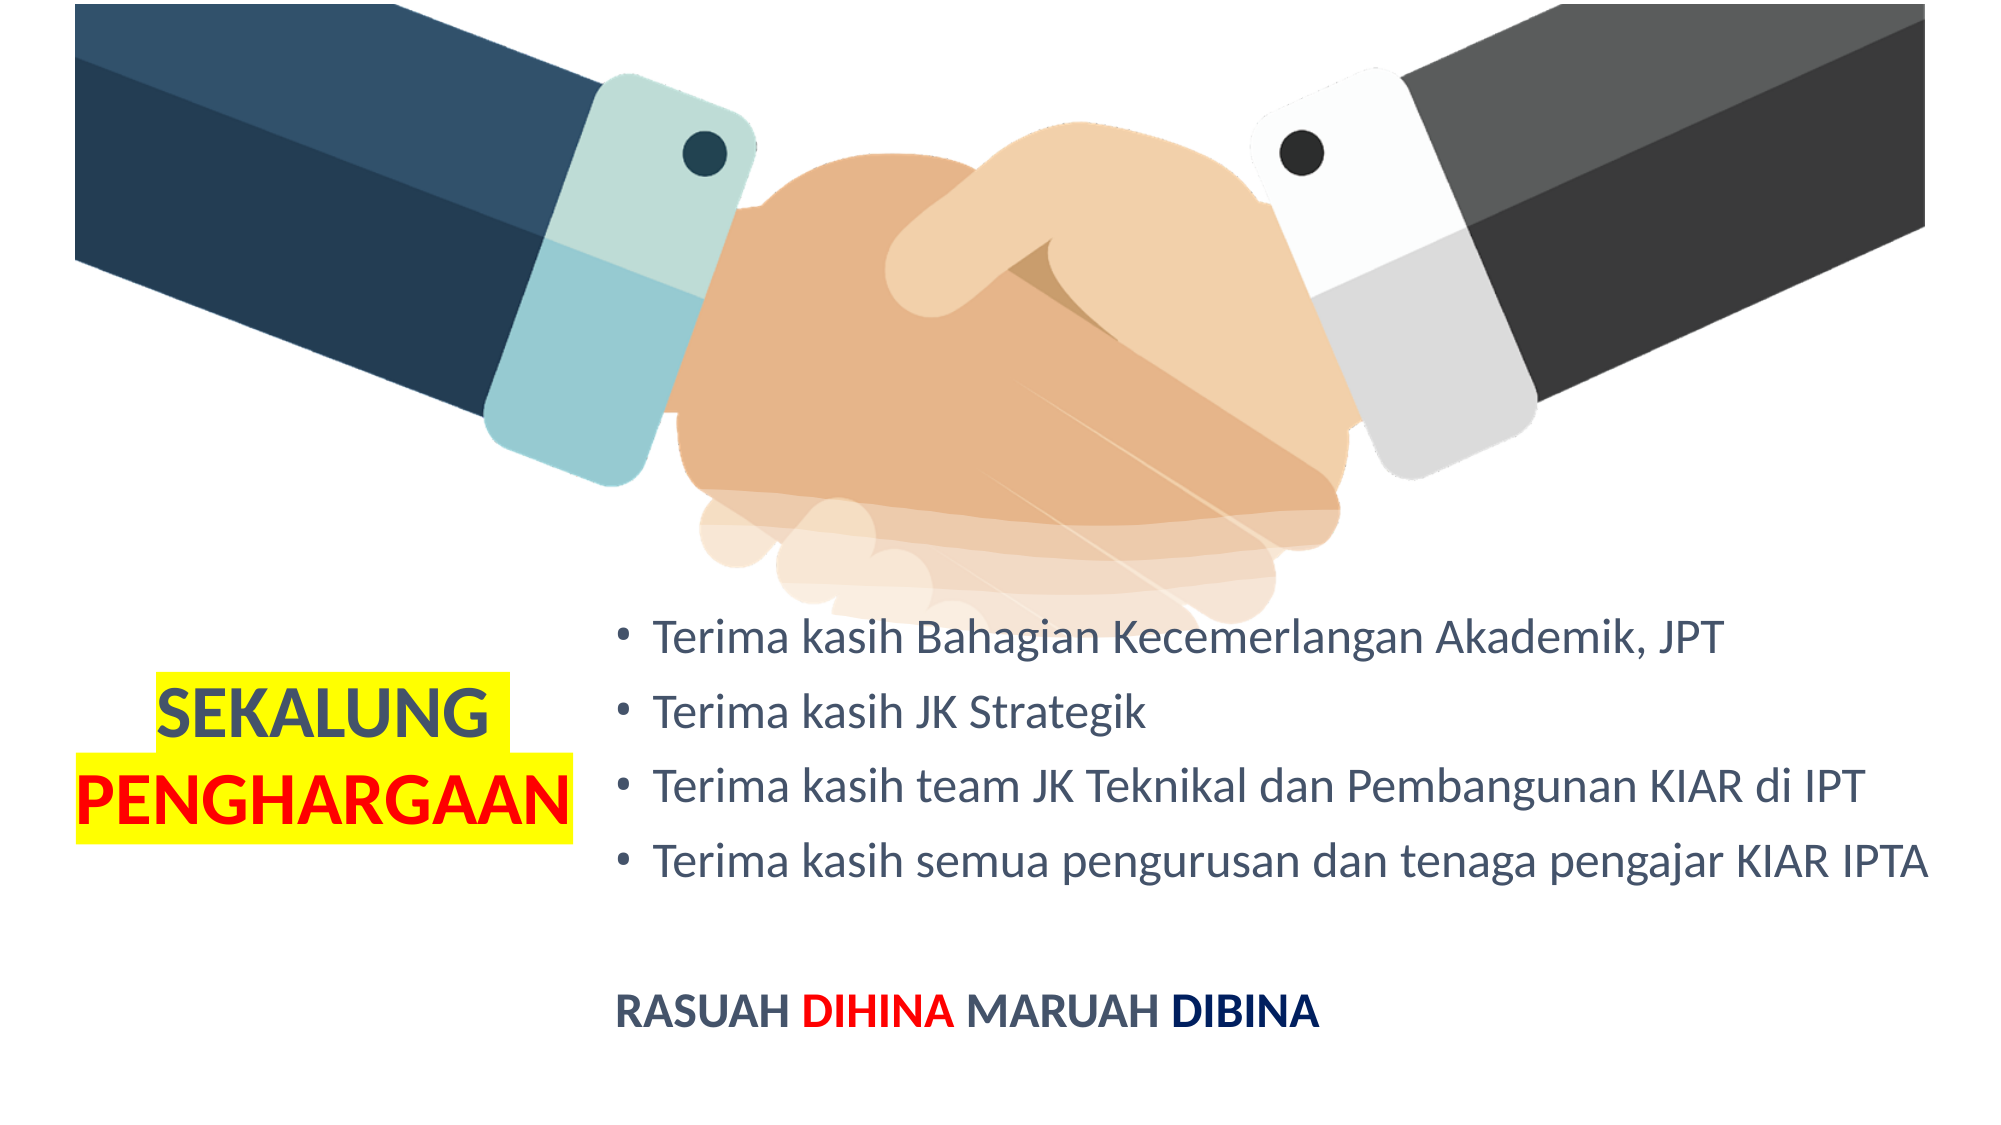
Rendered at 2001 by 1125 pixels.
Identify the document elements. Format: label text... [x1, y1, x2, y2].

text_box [0, 3, 2000, 845]
text_box Terima kasih Bahagian Kecemerlangan Akademik, JPT Terima kasih JK Strategik Terima kasih team JK Teknikal dan Pembangunan KIAR di IPT Terima kasih semua pengurusan dan tenaga pengajar KIAR IPTA [612, 856, 1946, 888]
text_box RASUAH DIHINA MARUAH DIBINA [612, 975, 1326, 1038]
